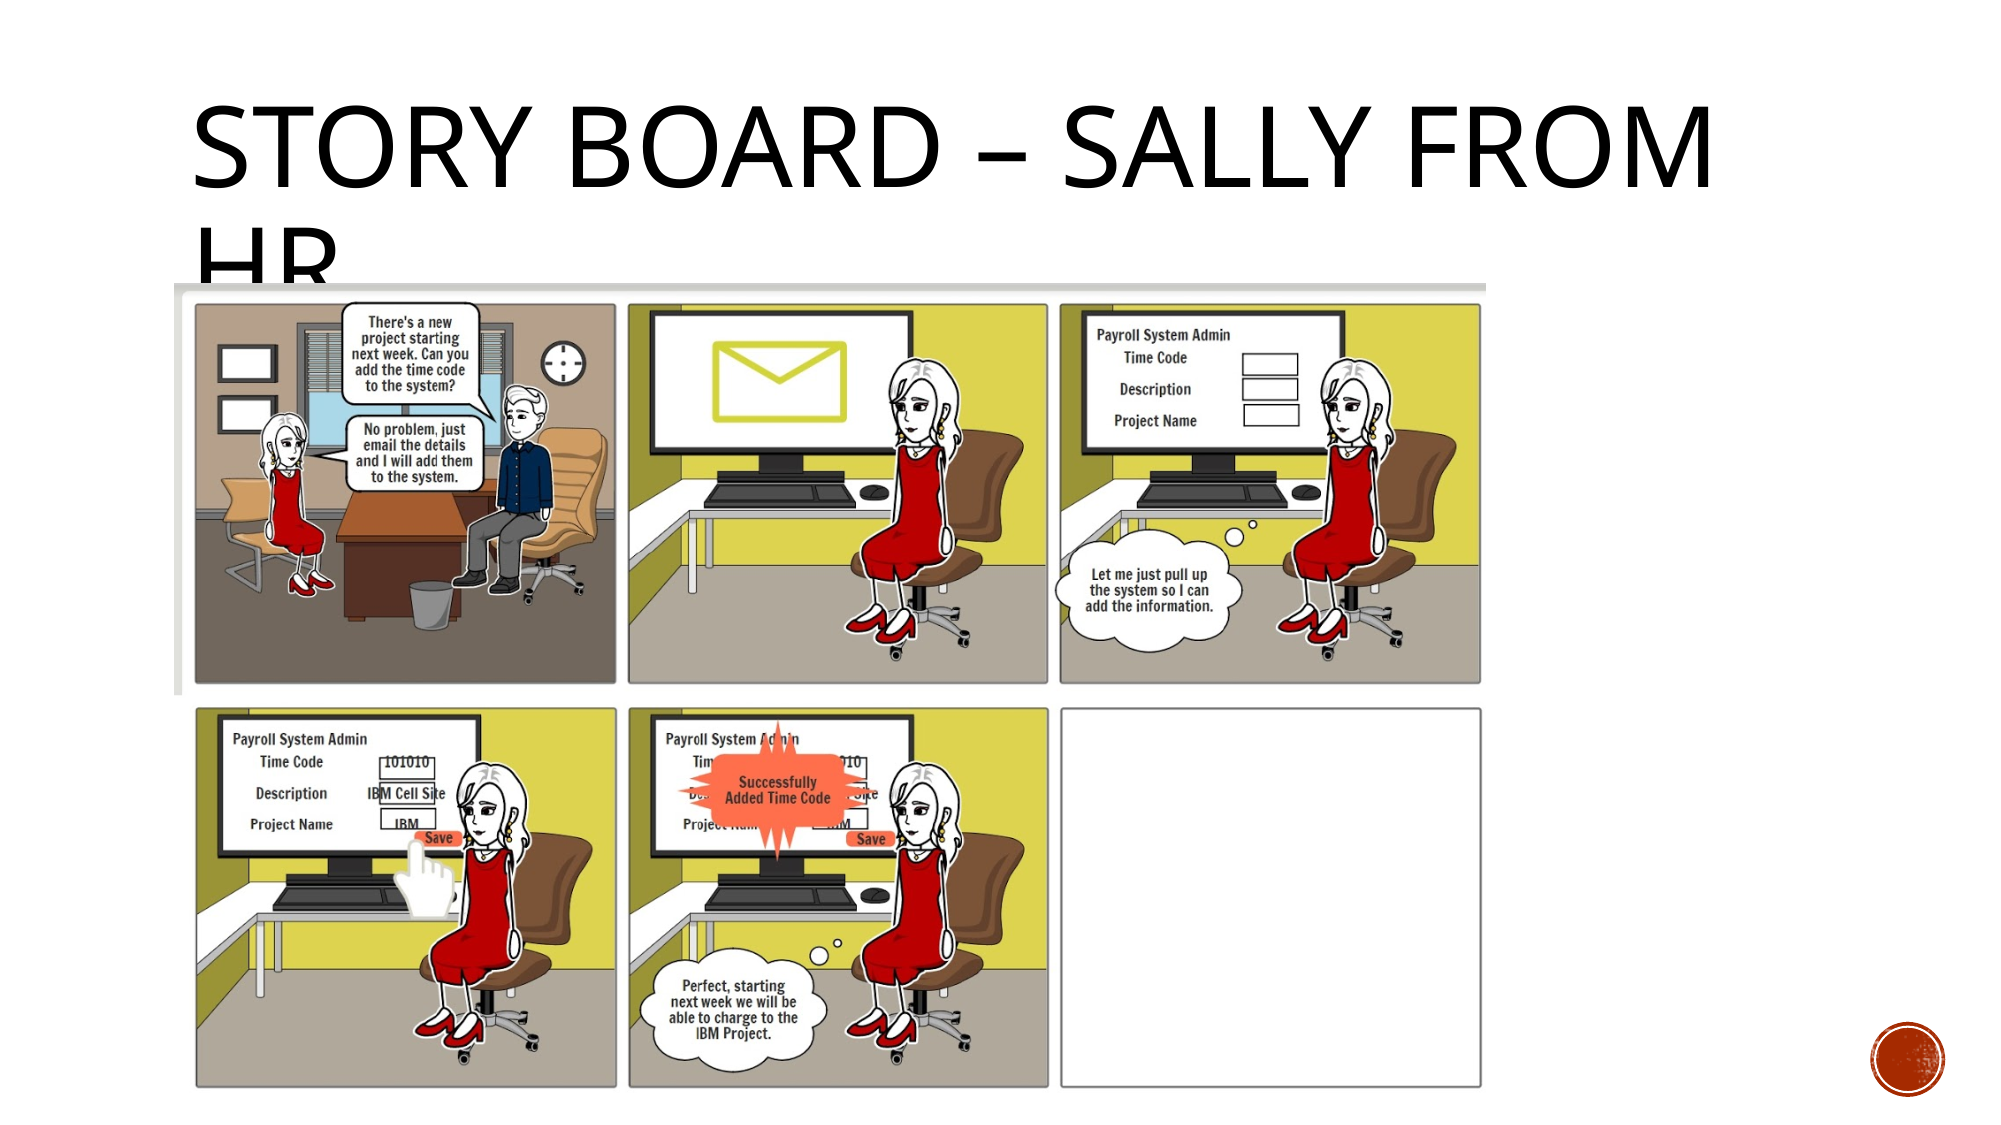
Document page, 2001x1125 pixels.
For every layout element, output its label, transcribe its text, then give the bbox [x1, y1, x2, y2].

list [178, 287, 1482, 1090]
title Story Board – Sally from HR [175, 79, 1826, 344]
